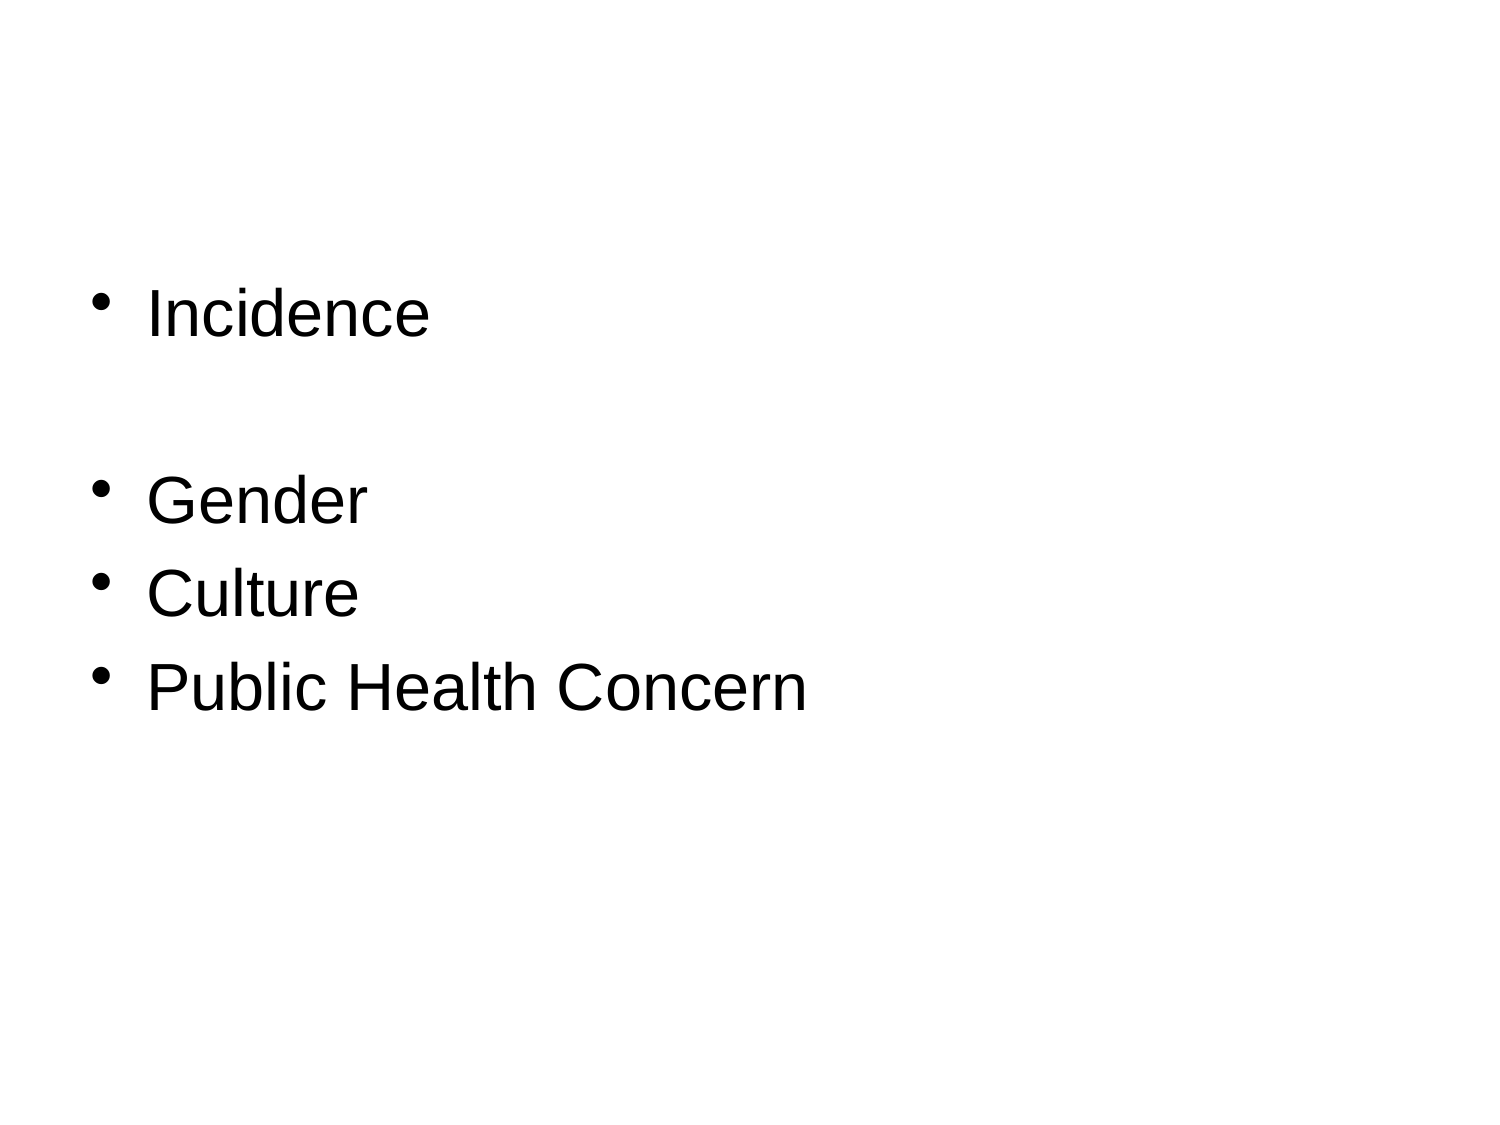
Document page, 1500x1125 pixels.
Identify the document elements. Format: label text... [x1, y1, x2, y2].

list Incidence Gender Culture Public Health Concern [75, 262, 1425, 1005]
